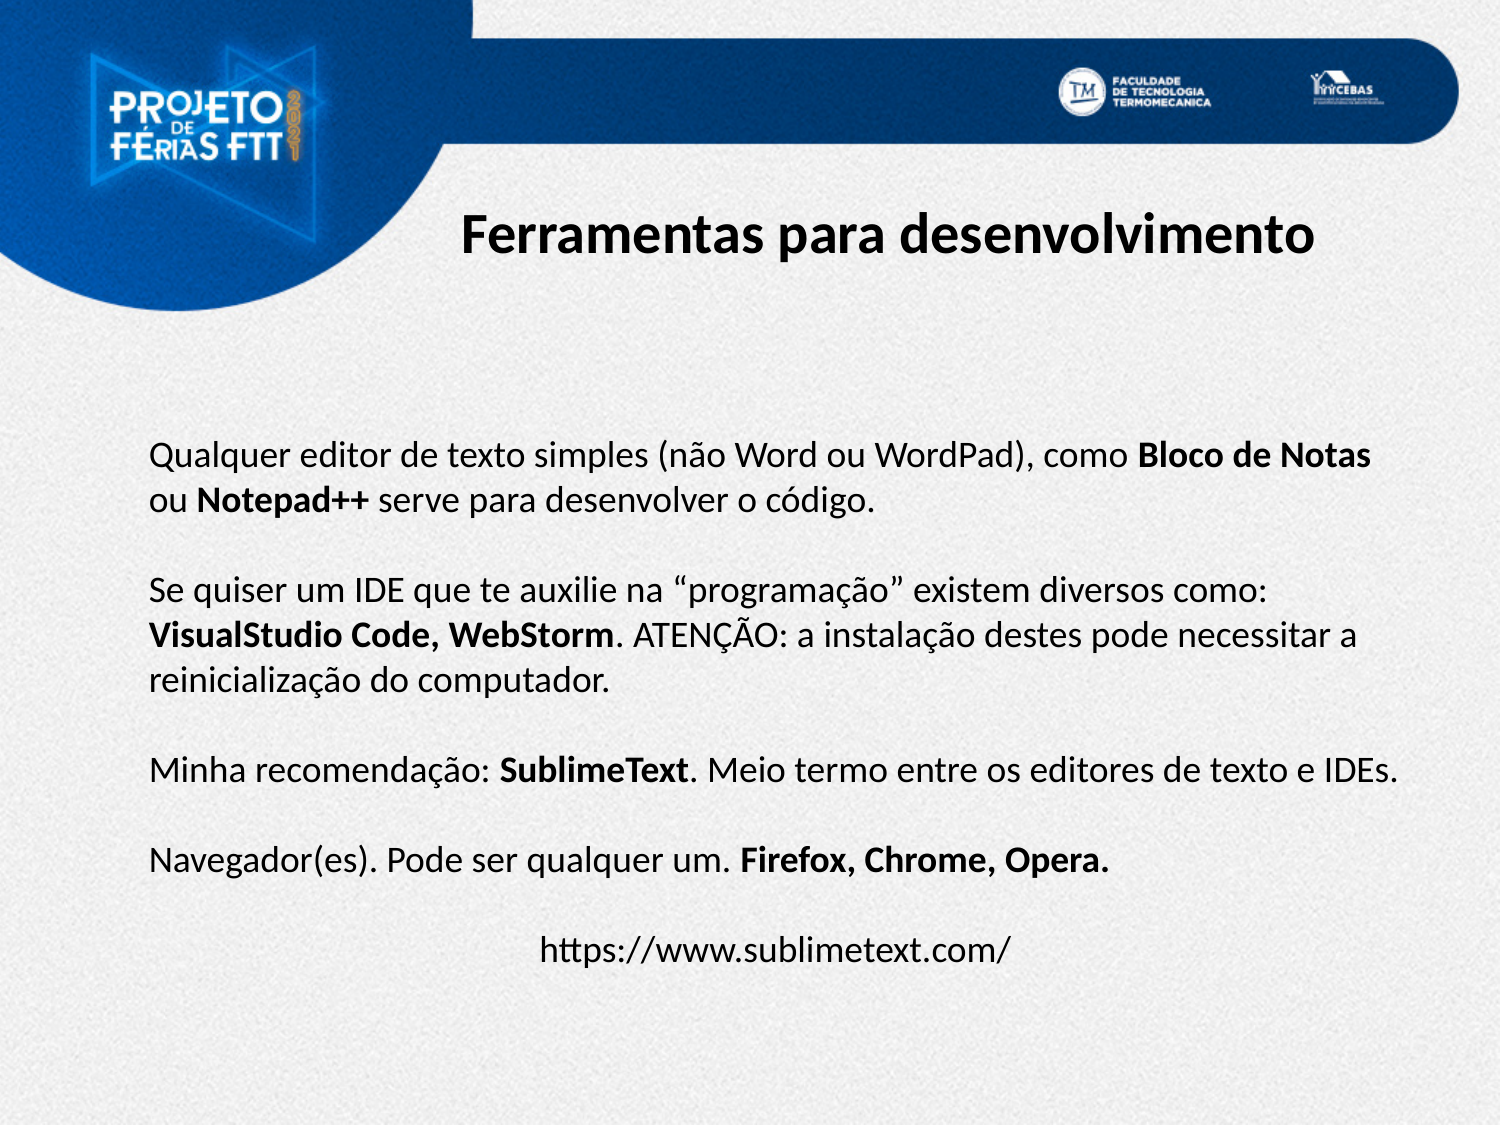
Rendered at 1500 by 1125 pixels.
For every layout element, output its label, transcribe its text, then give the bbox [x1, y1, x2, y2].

text_box Ferramentas para desenvolvimento [446, 187, 1331, 273]
text_box Qualquer editor de texto simples (não Word ou WordPad), como Bloco de Notas ou Notepad++ serve para desenvolver o código. Se quiser um IDE que te auxilie na “programação” existem diversos como: VisualStudio Code, WebStorm. ATENÇÃO: a instalação destes pode necessitar a reinicialização do computador. Minha recomendação: SublimeText. Meio termo entre os editores de texto e IDEs. Navegador(es). Pode ser qualquer um. Firefox, Chrome, Opera. https://www.sublimetext.com/ [133, 422, 1417, 977]
picture [0, 0, 1500, 1125]
